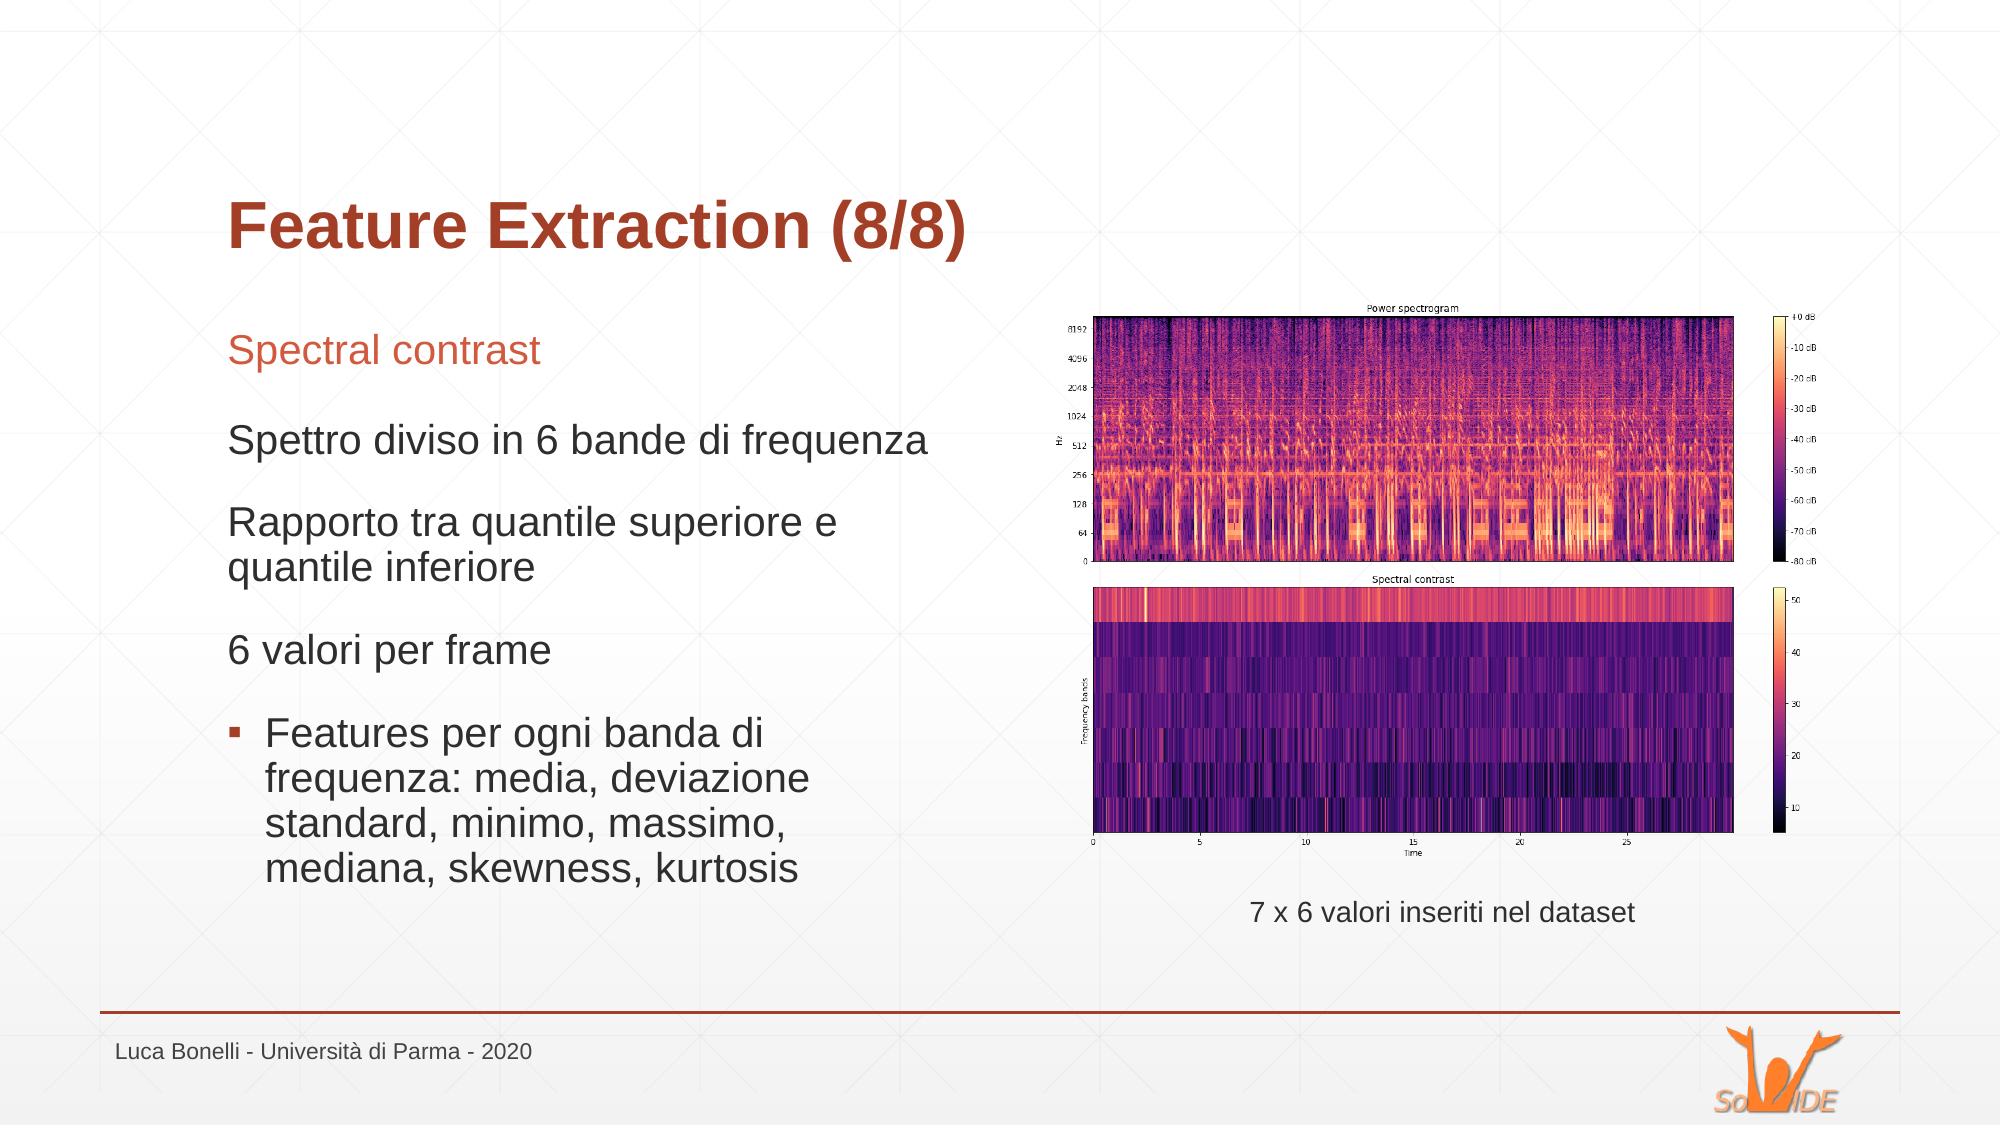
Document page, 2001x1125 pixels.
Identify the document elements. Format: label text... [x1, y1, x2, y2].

list Spectral contrast [212, 298, 963, 404]
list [1050, 298, 1823, 862]
picture [1701, 1017, 1853, 1119]
footer Luca Bonelli - Università di Parma - 2020 [99, 1031, 1106, 1069]
list Spettro diviso in 6 bande di frequenza Rapporto tra quantile superiore e quantile inferiore 6 valori per frame Features per ogni banda di frequenza: media, deviazione standard, minimo, massimo, mediana, skewness, kurtosis [212, 410, 963, 950]
title Feature Extraction (8/8) [212, 82, 1788, 271]
text_box 7 x 6 valori inseriti nel dataset [1234, 889, 1665, 933]
